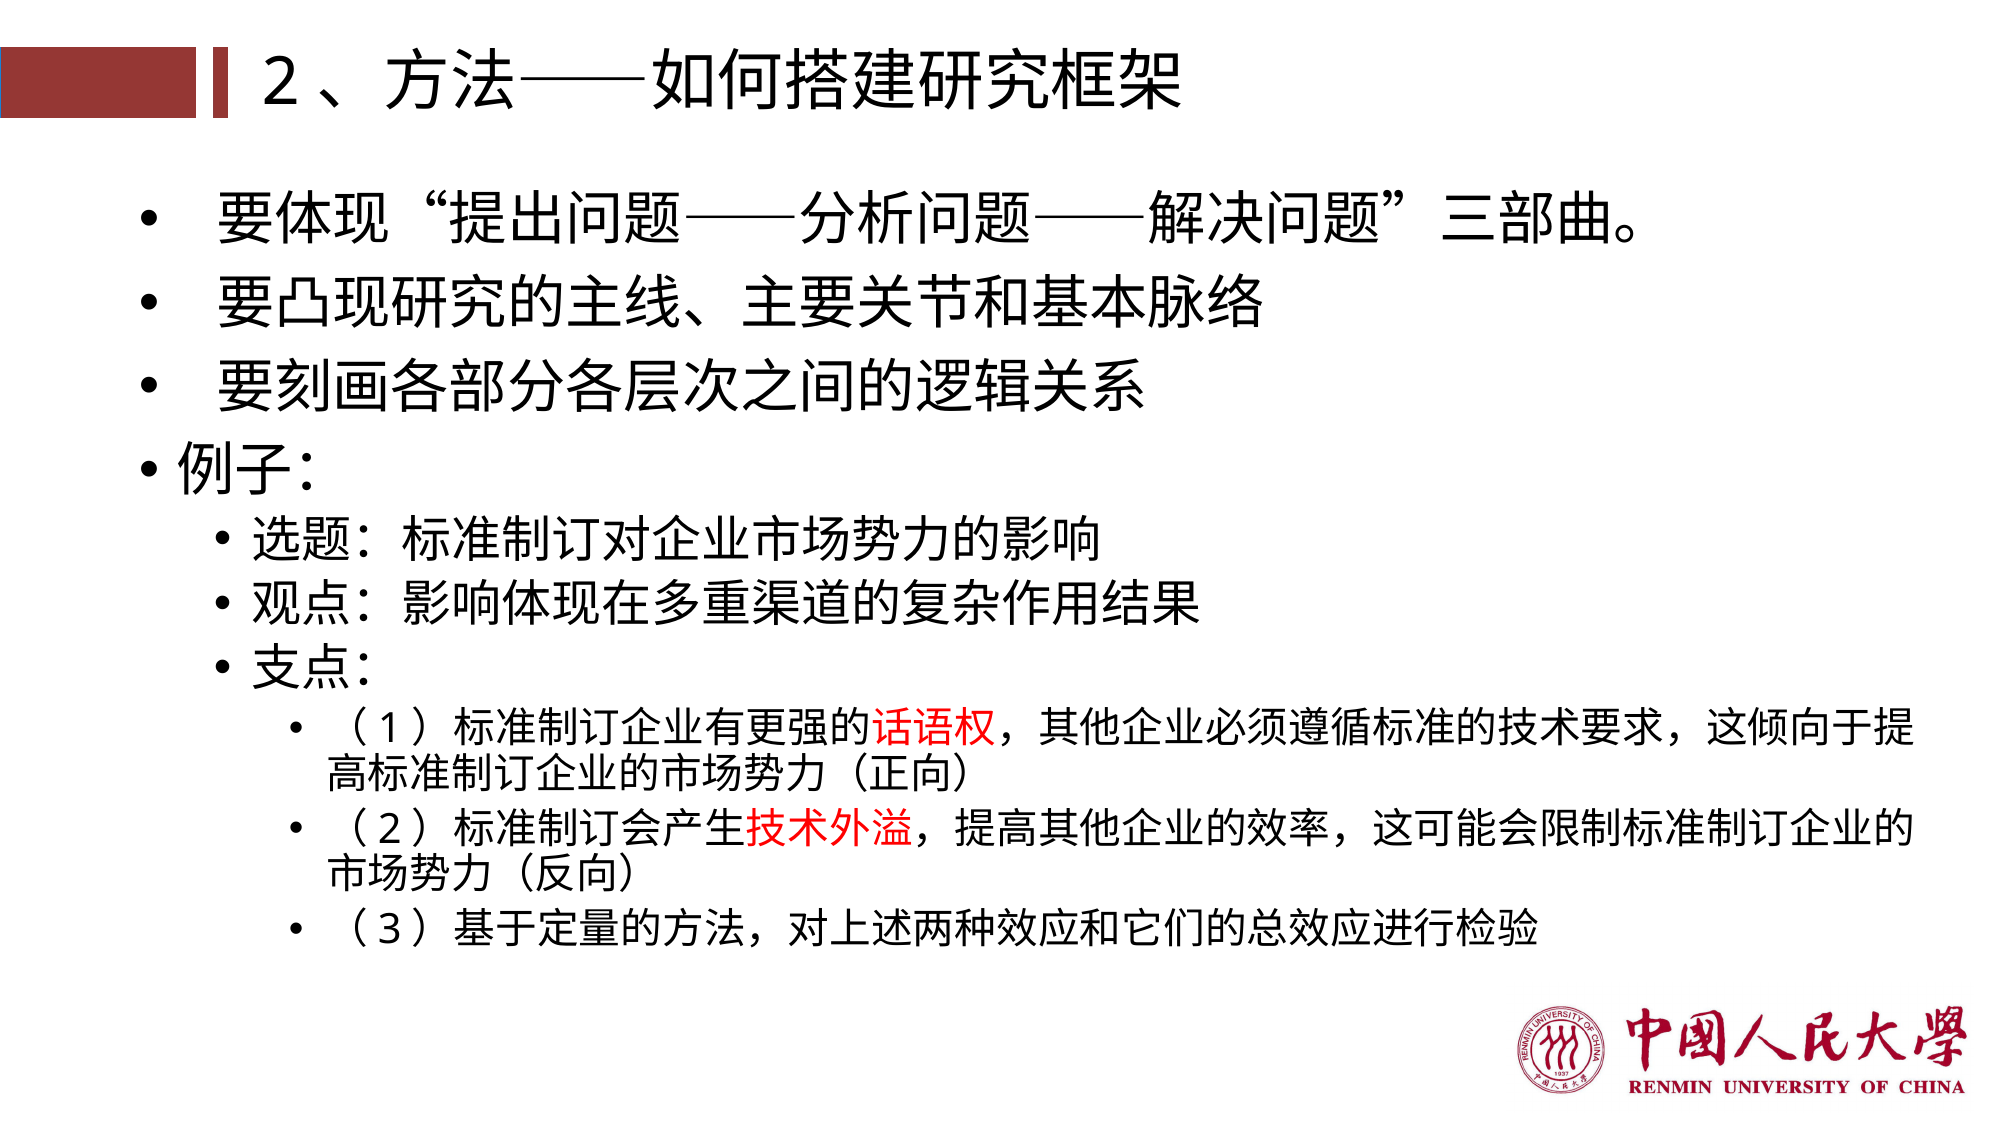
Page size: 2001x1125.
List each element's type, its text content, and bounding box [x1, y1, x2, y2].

picture [213, 47, 228, 118]
list 要体现“提出问题——分析问题——解决问题”三部曲。 要凸现研究的主线、主要关节和基本脉络 要刻画各部分各层次之间的逻辑关系 例子： 选题：标准制订对企业市场势力的影响 观点：影响体现在多重渠道的复杂作用结果 支点： （1）标准制订企业有更强的话语权，其他企业必须遵循标准的技术要求，这倾向于提高标准制订企业的市场势力（正向） （2）标准制订会产生技术外溢，提高其他企业的效率，这可能会限制标准制订企业的市场势力（反向） （3）基于定量的方法，对上述两种效应和它们的总效应进行检验 [123, 182, 1971, 1074]
picture [0, 47, 196, 118]
title 2、方法——如何搭建研究框架 [245, 7, 1971, 158]
picture [1506, 982, 1974, 1113]
